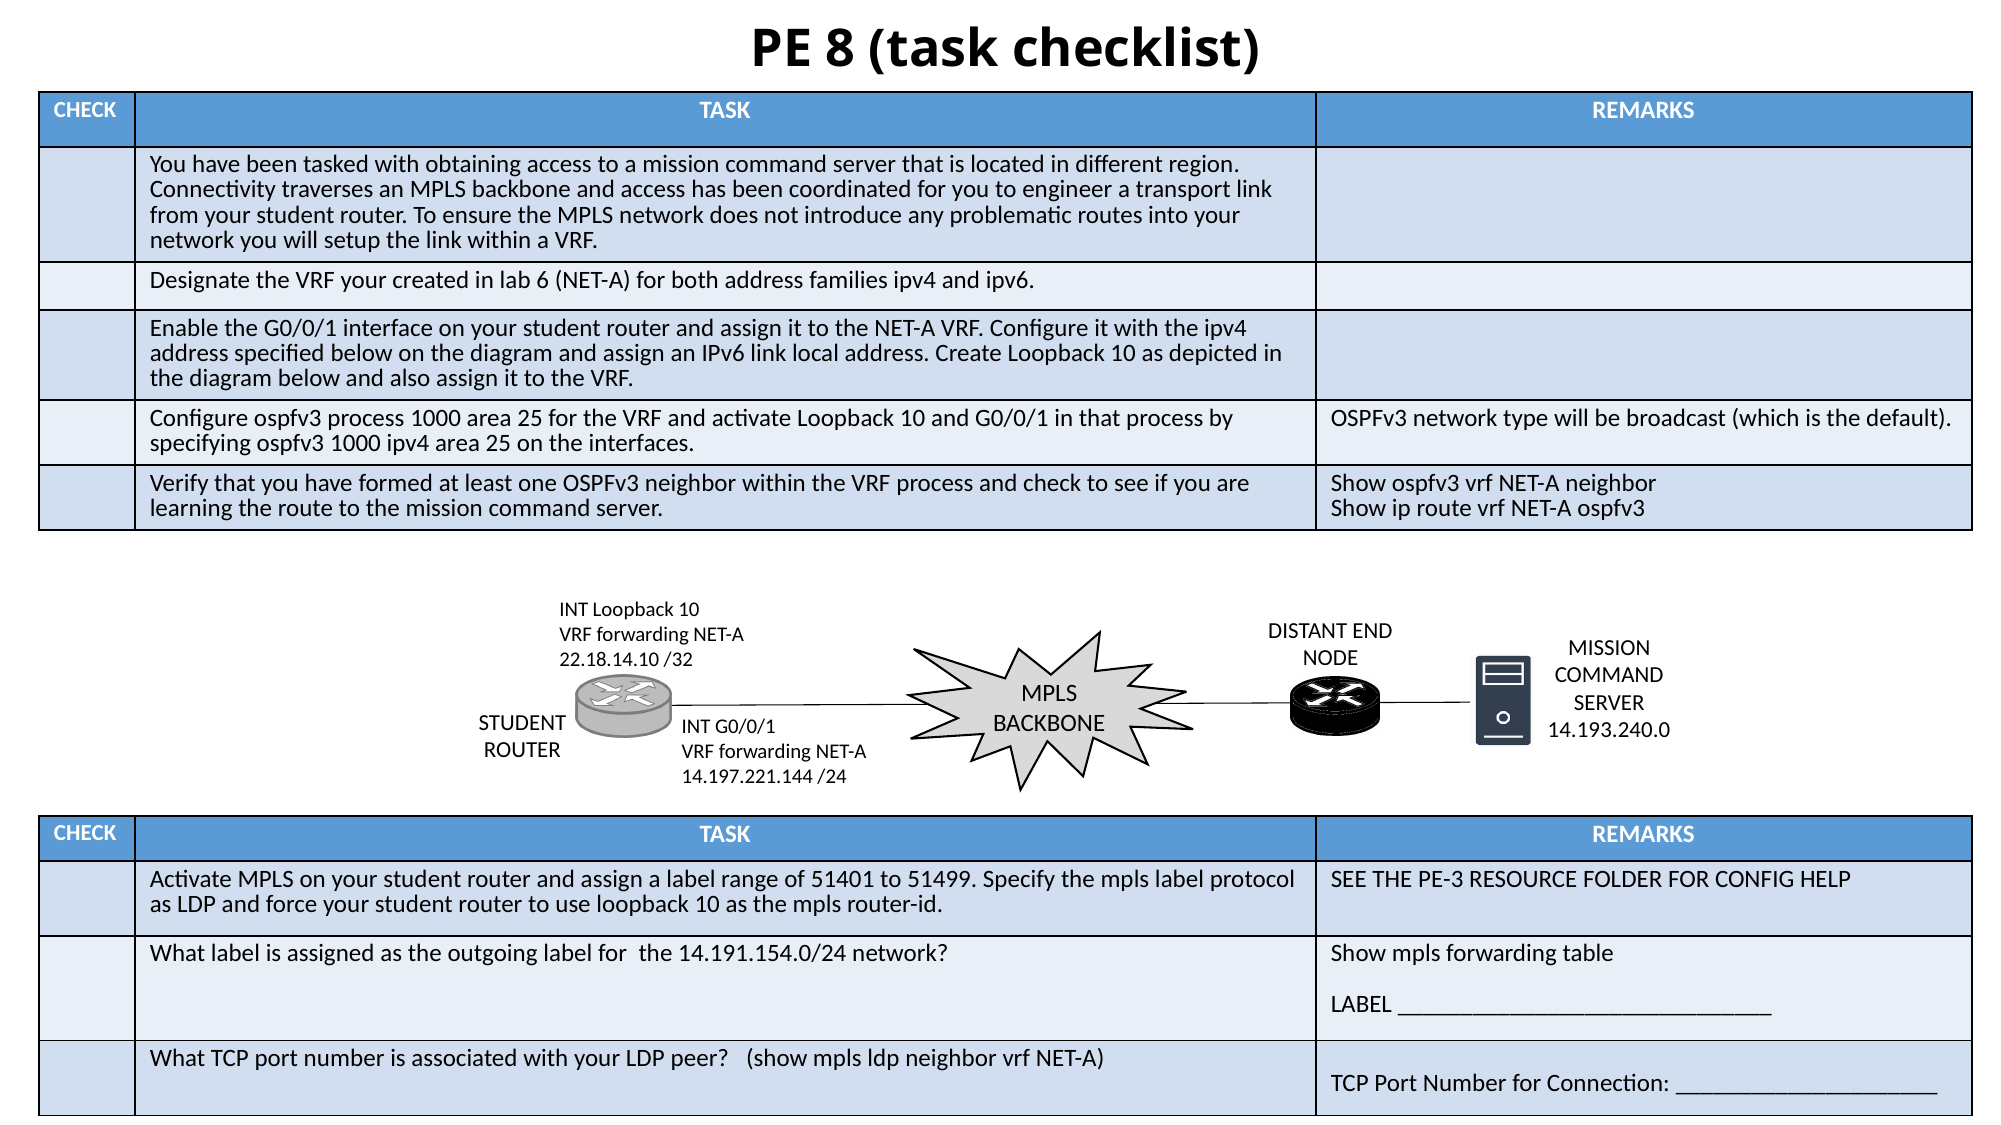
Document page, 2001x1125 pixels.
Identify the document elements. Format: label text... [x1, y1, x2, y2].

table_cell [40, 148, 134, 261]
table_cell Designate the VRF your created in lab 6 (NET-A) for both address families ipv4 and ipv6. [136, 263, 1315, 309]
table_header REMARKS [1317, 93, 1971, 146]
table_cell [1317, 148, 1971, 261]
table_cell You have been tasked with obtaining access to a mission command server that is located in different region. Connectivity traverses an MPLS backbone and access has been coordinated for you to engineer a transport link from your student router. To ensure the MPLS network does not introduce any problematic routes into your network you will setup the link within a VRF. [136, 148, 1315, 261]
text_box DISTANT END NODE [1253, 608, 1408, 702]
table_header CHECK [40, 93, 134, 146]
text_box STUDENT ROUTER [463, 700, 582, 770]
table_cell [40, 862, 134, 935]
table_cell [1317, 311, 1971, 399]
table_cell TCP Port Number for Connection: _____________________ [1317, 1041, 1971, 1115]
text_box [1380, 702, 1470, 706]
table_cell [1317, 263, 1971, 309]
table_cell [40, 937, 134, 1040]
table_header TASK [136, 93, 1315, 146]
table_cell Enable the G0/0/1 interface on your student router and assign it to the NET-A VRF. Configure it with the ipv4 address specified below on the diagram and assign an IPv6 link local address. Create Loopback 10 as depicted in the diagram below and also assign it to the VRF. [136, 311, 1315, 399]
table_cell What TCP port number is associated with your LDP peer? (show mpls ldp neighbor vrf NET-A) [136, 1041, 1315, 1115]
text_box MPLS BACKBONE [905, 629, 1187, 702]
table_cell Show ospfv3 vrf NET-A neighbor Show ip route vrf NET-A ospfv3 [1317, 466, 1971, 529]
table_cell [40, 401, 134, 464]
text_box MPLS BACKBONE [910, 706, 1194, 793]
table_cell [40, 263, 134, 309]
table_cell Show mpls forwarding table LABEL ______________________________ [1317, 937, 1971, 1040]
table_header TASK [136, 817, 1315, 860]
picture [575, 674, 673, 738]
text_box INT G0/0/1 VRF forwarding NET-A 14.197.221.144 /24 [666, 706, 882, 815]
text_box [673, 702, 1290, 706]
table_header REMARKS [1317, 817, 1971, 860]
table_cell SEE THE PE-3 RESOURCE FOLDER FOR CONFIG HELP [1317, 862, 1971, 935]
picture [1290, 676, 1380, 736]
title PE 8 (task checklist) [255, 0, 1756, 86]
table_cell What label is assigned as the outgoing label for the 14.191.154.0/24 network? [136, 937, 1315, 1040]
table_cell [40, 1041, 134, 1115]
table_header CHECK [40, 817, 134, 860]
table_cell Activate MPLS on your student router and assign a label range of 51401 to 51499. Specify the mpls label protocol as LDP and force your student router to use loopback 10 as the mpls router-id. [136, 862, 1315, 935]
table_cell [40, 466, 134, 529]
table_cell OSPFv3 network type will be broadcast (which is the default). [1317, 401, 1971, 464]
text_box MISSION COMMAND SERVER 14.193.240.0 [1532, 625, 1686, 750]
text_box INT Loopback 10 VRF forwarding NET-A 22.18.14.10 /32 [544, 588, 760, 728]
picture [1470, 654, 1534, 746]
table_cell [40, 311, 134, 399]
table_cell Verify that you have formed at least one OSPFv3 neighbor within the VRF process and check to see if you are learning the route to the mission command server. [136, 466, 1315, 529]
table_cell Configure ospfv3 process 1000 area 25 for the VRF and activate Loopback 10 and G0/0/1 in that process by specifying ospfv3 1000 ipv4 area 25 on the interfaces. [136, 401, 1315, 464]
